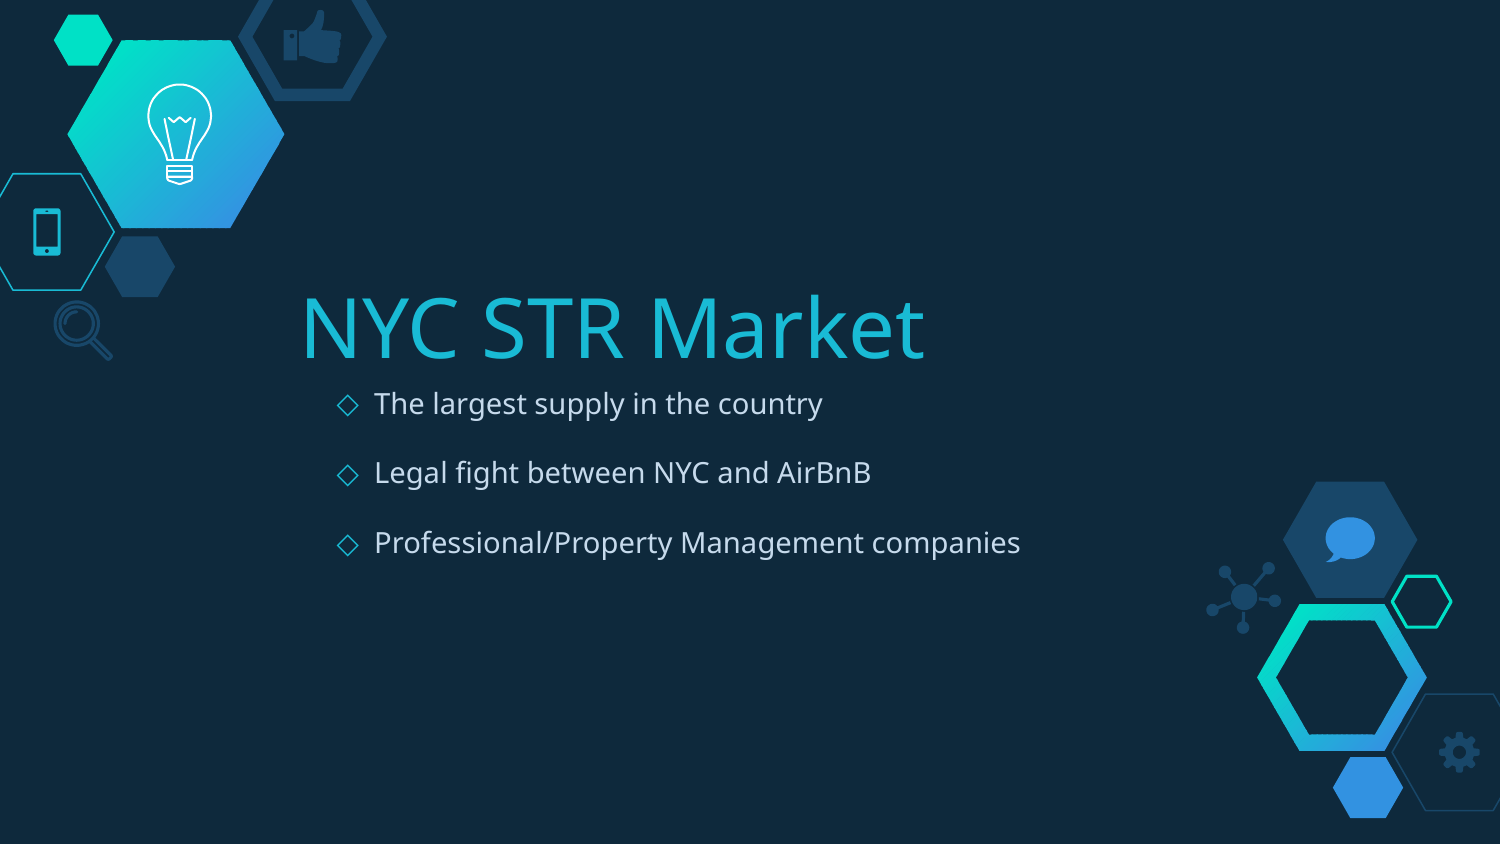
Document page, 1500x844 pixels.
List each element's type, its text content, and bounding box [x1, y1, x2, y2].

title NYC STR Market [284, 284, 1096, 369]
list The largest supply in the country Legal fight between NYC and AirBnB Professional/Property Management companies [284, 369, 1096, 643]
